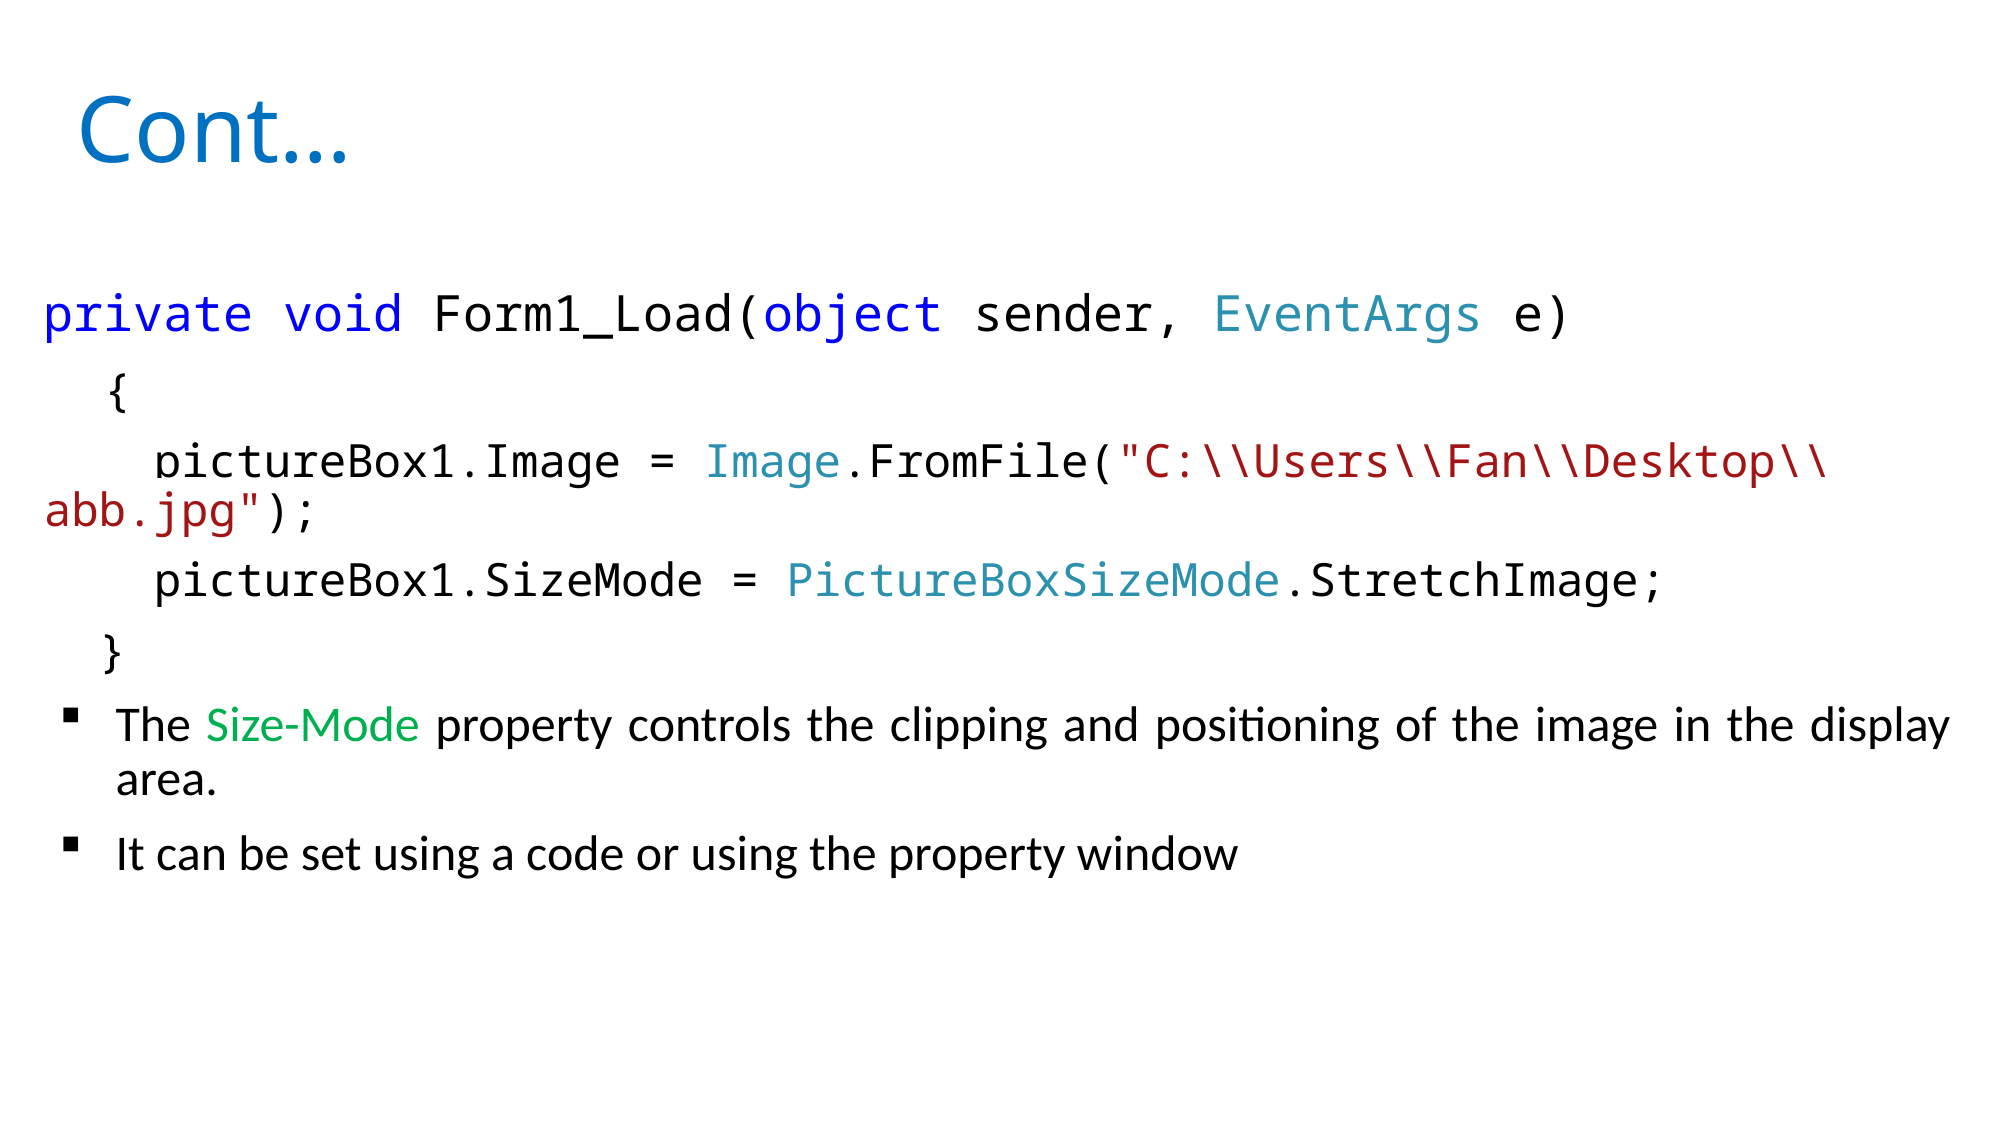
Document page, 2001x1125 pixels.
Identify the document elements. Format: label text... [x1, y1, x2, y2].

list private void Form1_Load(object sender, EventArgs e) { pictureBox1.Image = Image.FromFile("C:\\Users\\Fan\\Desktop\\abb.jpg"); pictureBox1.SizeMode = PictureBoxSizeMode.StretchImage; } The Size-Mode property controls the clipping and positioning of the image in the display area. It can be set using a code or using the property window [28, 280, 1967, 1035]
title Cont… [61, 46, 1712, 219]
